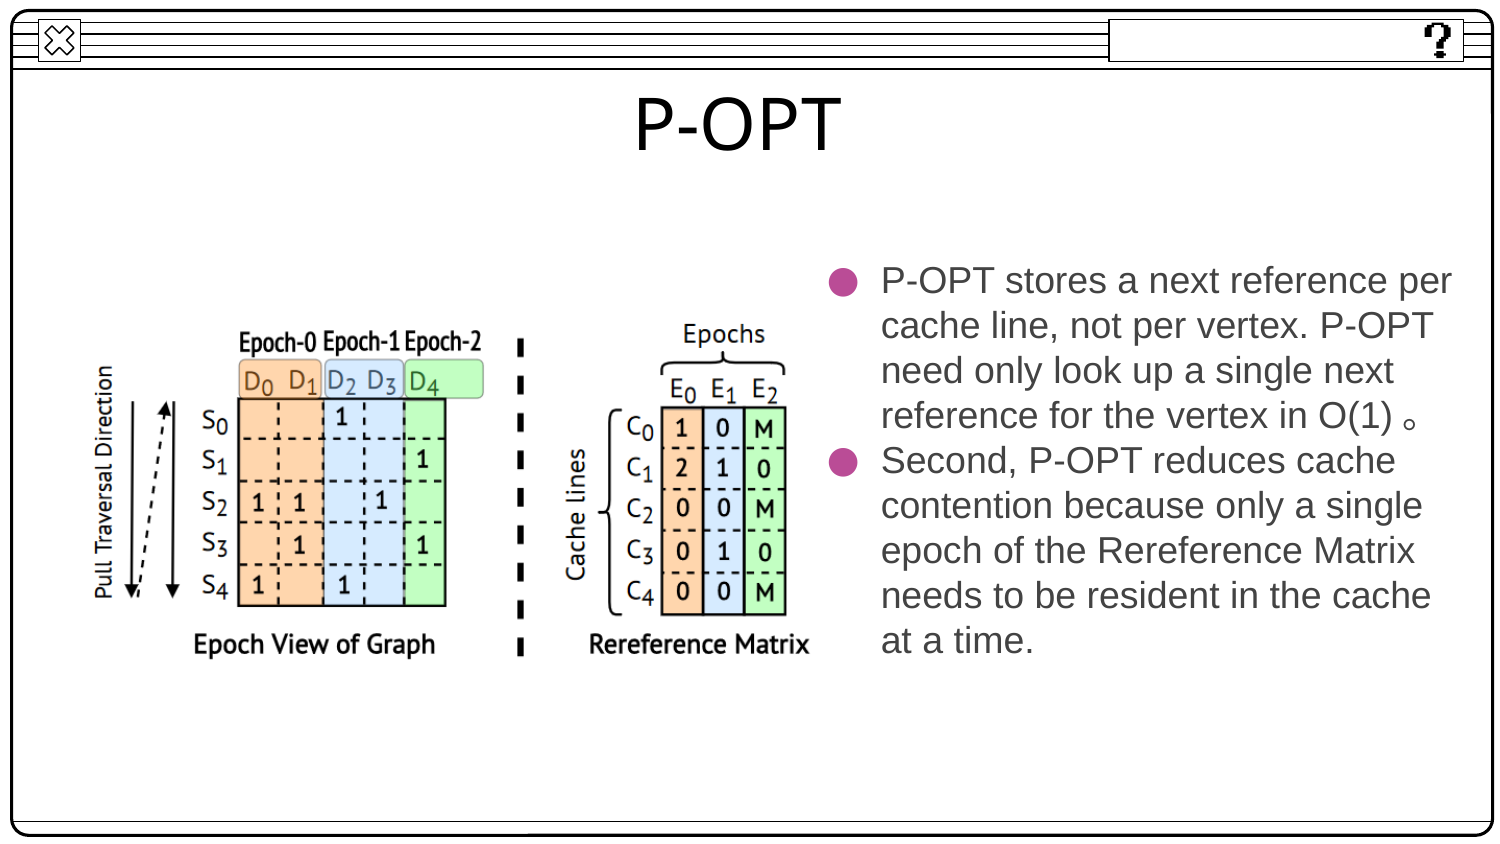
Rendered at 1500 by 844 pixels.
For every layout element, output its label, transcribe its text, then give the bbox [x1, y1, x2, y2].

title P-OPT [105, 74, 1369, 169]
picture [19, 232, 849, 678]
list P-OPT stores a next reference per cache line, not per vertex. P-OPT need only look up a single next reference for the vertex in O(1)。 Second, P-OPT reduces cache contention because only a single epoch of the Rereference Matrix needs to be resident in the cache at a time. [790, 85, 1481, 831]
